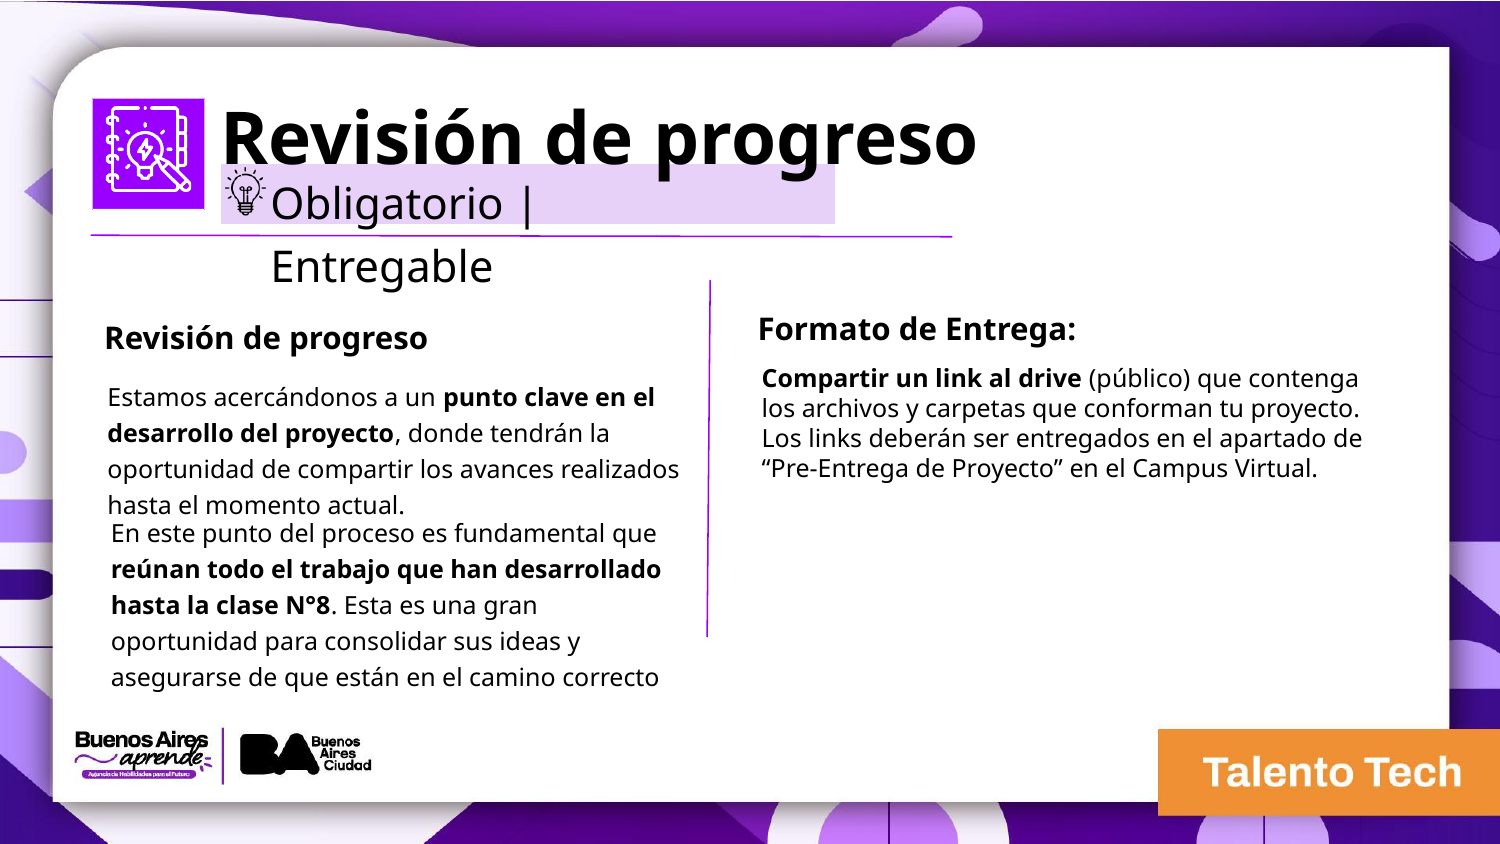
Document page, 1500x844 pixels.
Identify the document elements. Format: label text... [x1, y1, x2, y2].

text_box Obligatorio | Entregable [270, 245, 684, 292]
text_box Compartir un link al drive (público) que contenga los archivos y carpetas que conforman tu proyecto. Los links deberán ser entregados en el apartado de “Pre-Entrega de Proyecto” en el Campus Virtual. [757, 329, 1372, 517]
text_box Estamos acercándonos a un punto clave en el desarrollo del proyecto, donde tendrán la oportunidad de compartir los avances realizados hasta el momento actual. [107, 376, 681, 496]
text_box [220, 160, 836, 225]
text_box [0, 1, 1500, 844]
text_box Revisión de progreso [104, 310, 678, 356]
text_box Formato de Entrega: [757, 301, 1316, 329]
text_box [90, 96, 207, 211]
text_box En este punto del proceso es fundamental que reúnan todo el trabajo que han desarrollado hasta la clase N°8. Esta es una gran oportunidad para consolidar sus ideas y asegurarse de que están en el camino correcto [95, 496, 686, 707]
text_box Revisión de progreso [220, 74, 1369, 180]
